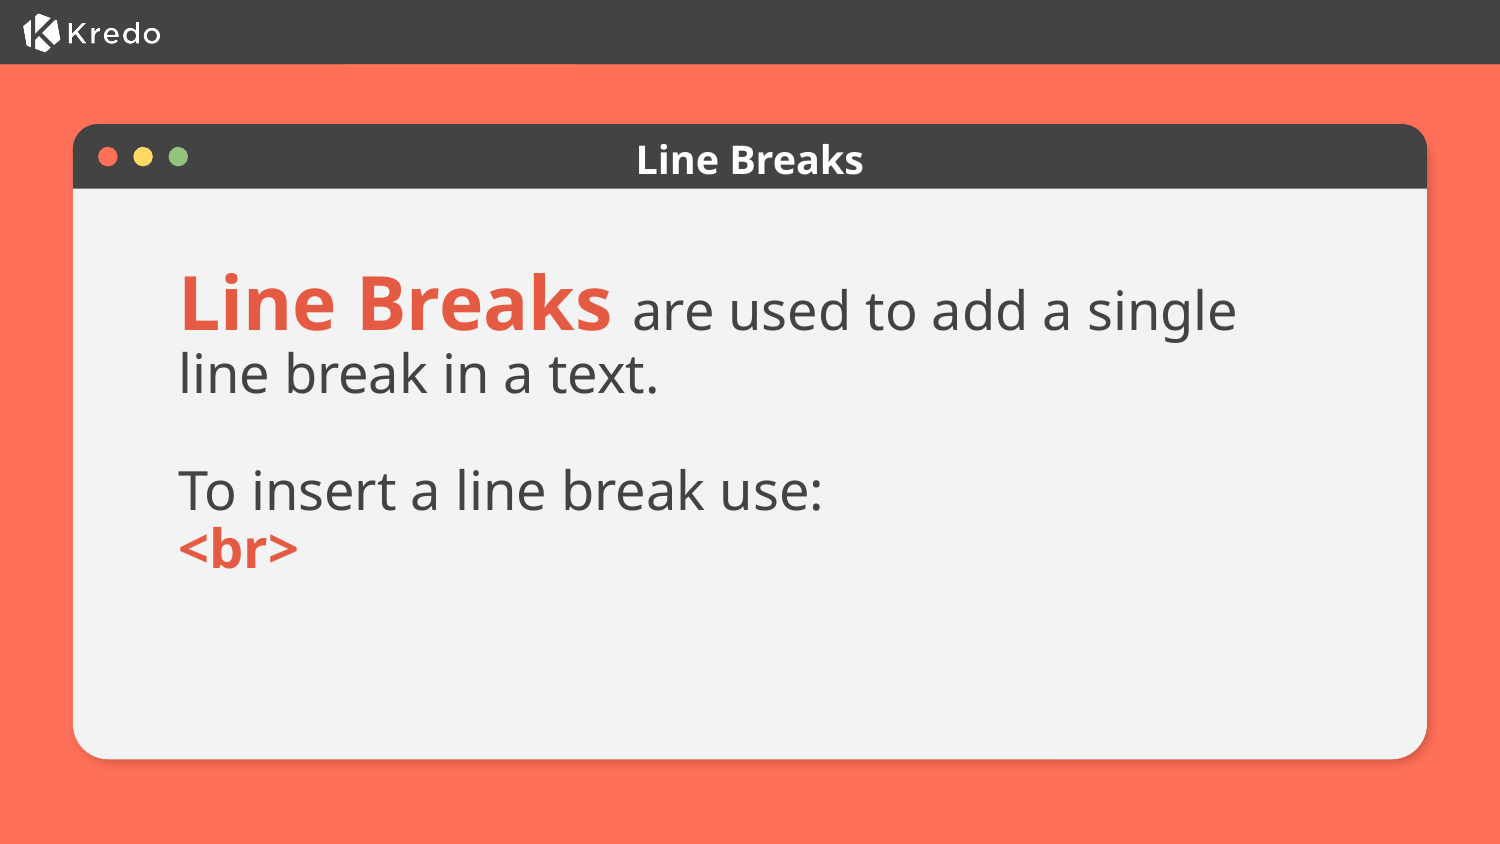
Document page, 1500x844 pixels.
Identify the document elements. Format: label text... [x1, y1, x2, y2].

picture [13, 4, 169, 59]
text_box [1268, 0, 1500, 65]
text_box Line Breaks [534, 120, 966, 195]
text_box [0, 0, 113, 65]
text_box Line Breaks are used to add a single line break in a text. To insert a line break use: <br> [163, 250, 1337, 676]
text_box [806, 0, 1037, 65]
text_box [575, 0, 806, 65]
text_box [1037, 0, 1268, 65]
text_box [345, 0, 575, 65]
text_box [113, 0, 345, 65]
